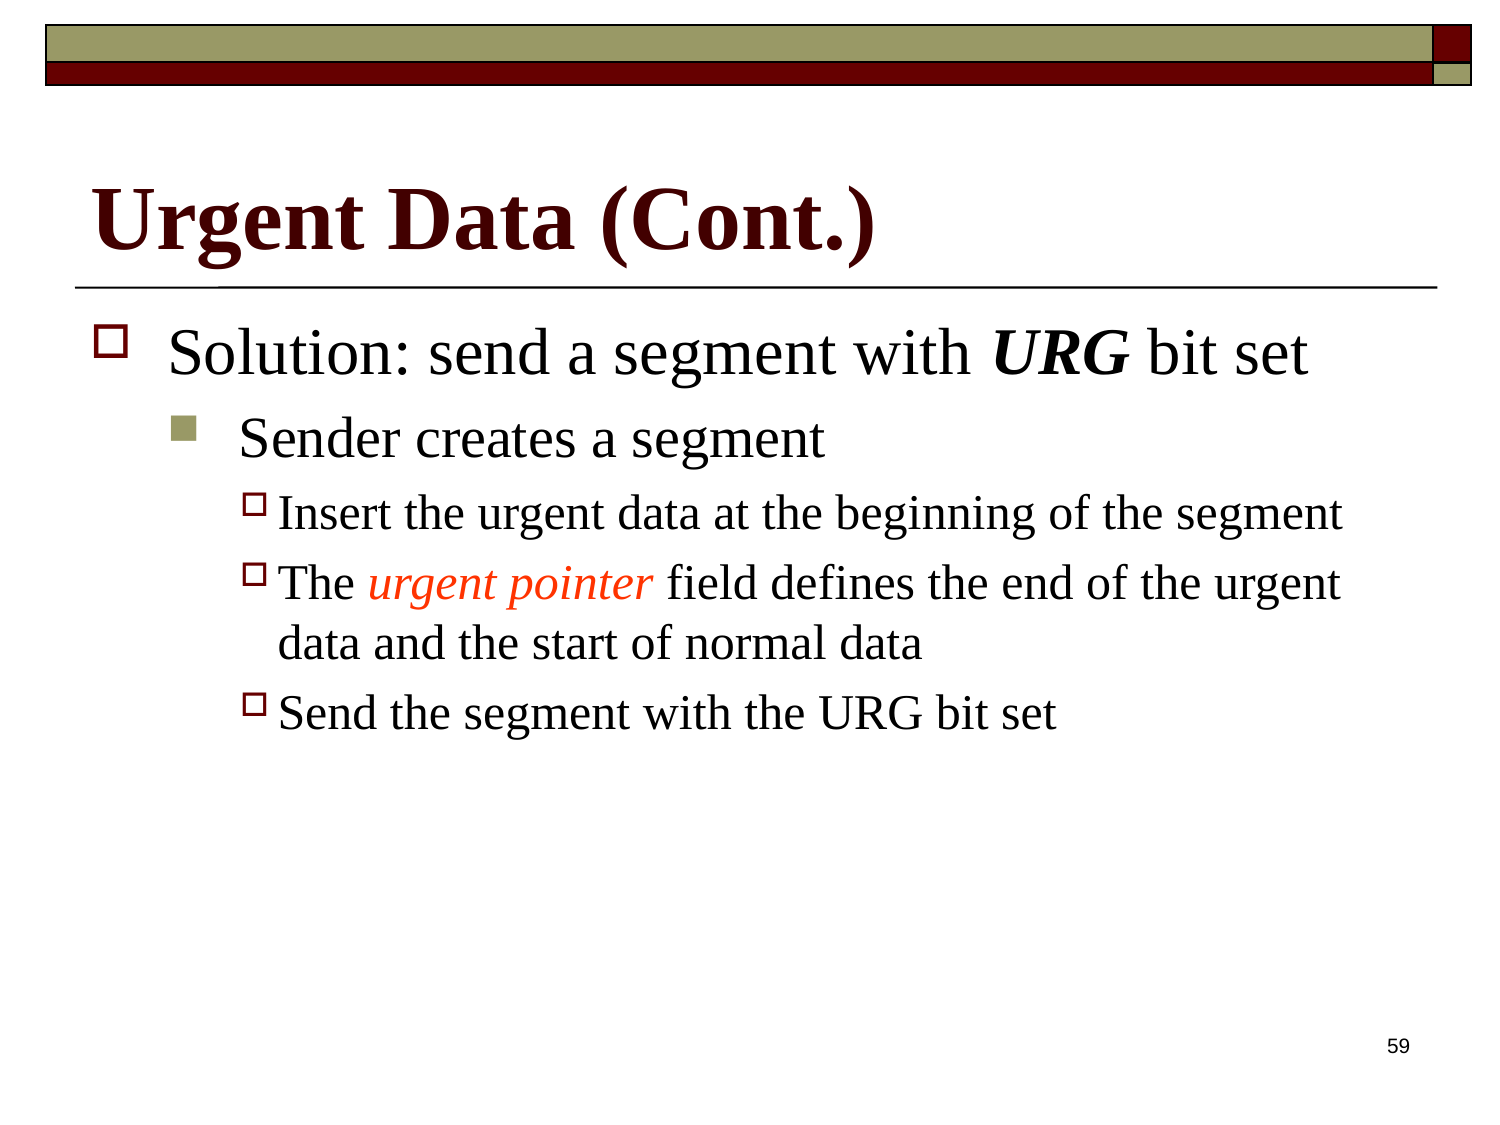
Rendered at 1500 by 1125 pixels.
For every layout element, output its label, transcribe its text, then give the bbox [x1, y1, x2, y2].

title Urgent Data (Cont.) [74, 87, 1426, 276]
list Solution: send a segment with URG bit set Sender creates a segment Insert the urgent data at the beginning of the segment The urgent pointer field defines the end of the urgent data and the start of normal data Send the segment with the URG bit set [74, 299, 1426, 1006]
slide_number 59 [1112, 1024, 1426, 1101]
